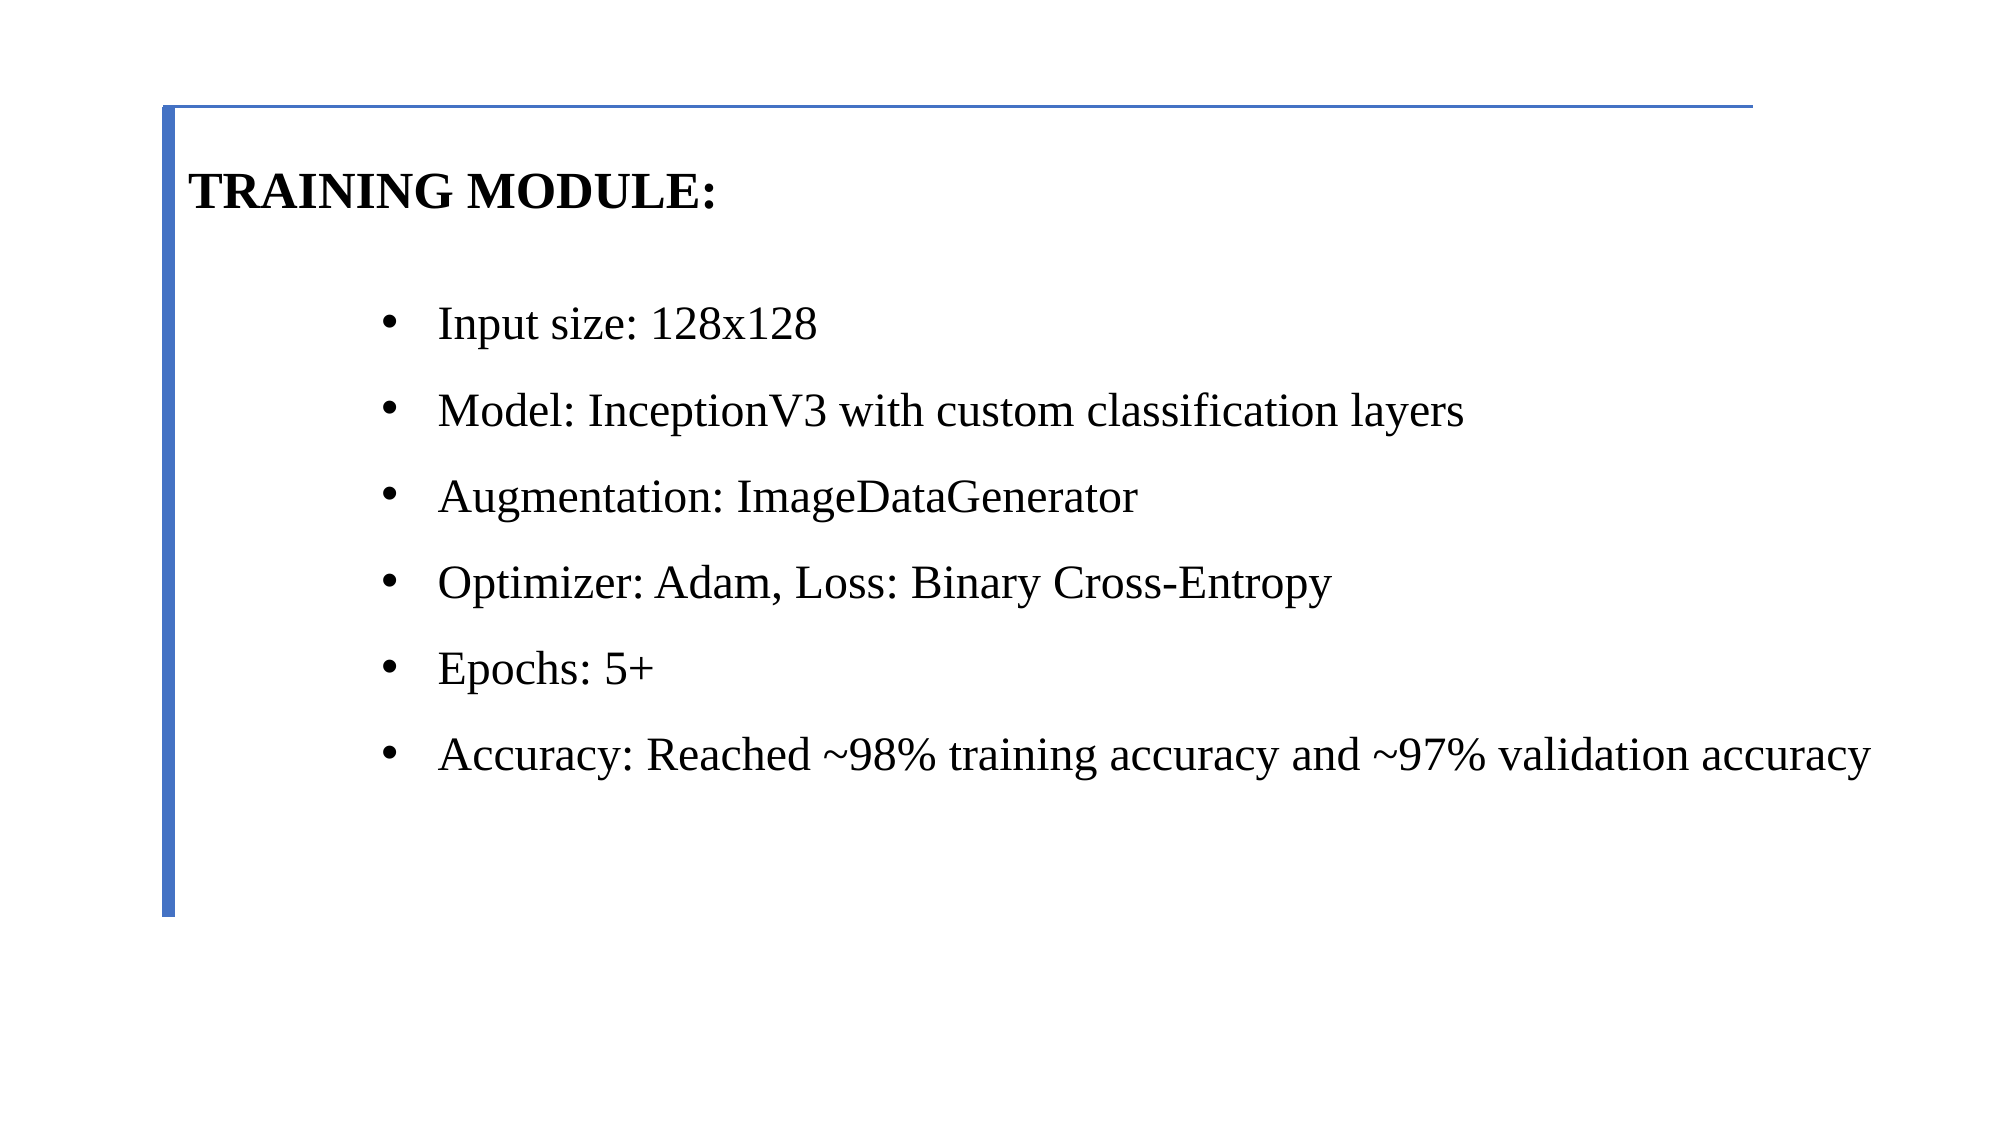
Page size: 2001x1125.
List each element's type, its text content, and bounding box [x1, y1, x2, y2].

text_box Input size: 128x128 Model: InceptionV3 with custom classification layers Augmentation: ImageDataGenerator Optimizer: Adam, Loss: Binary Cross-Entropy Epochs: 5+ Accuracy: Reached ~98% training accuracy and ~97% validation accuracy [366, 256, 1910, 788]
text_box TRAINING MODULE: [173, 148, 965, 289]
